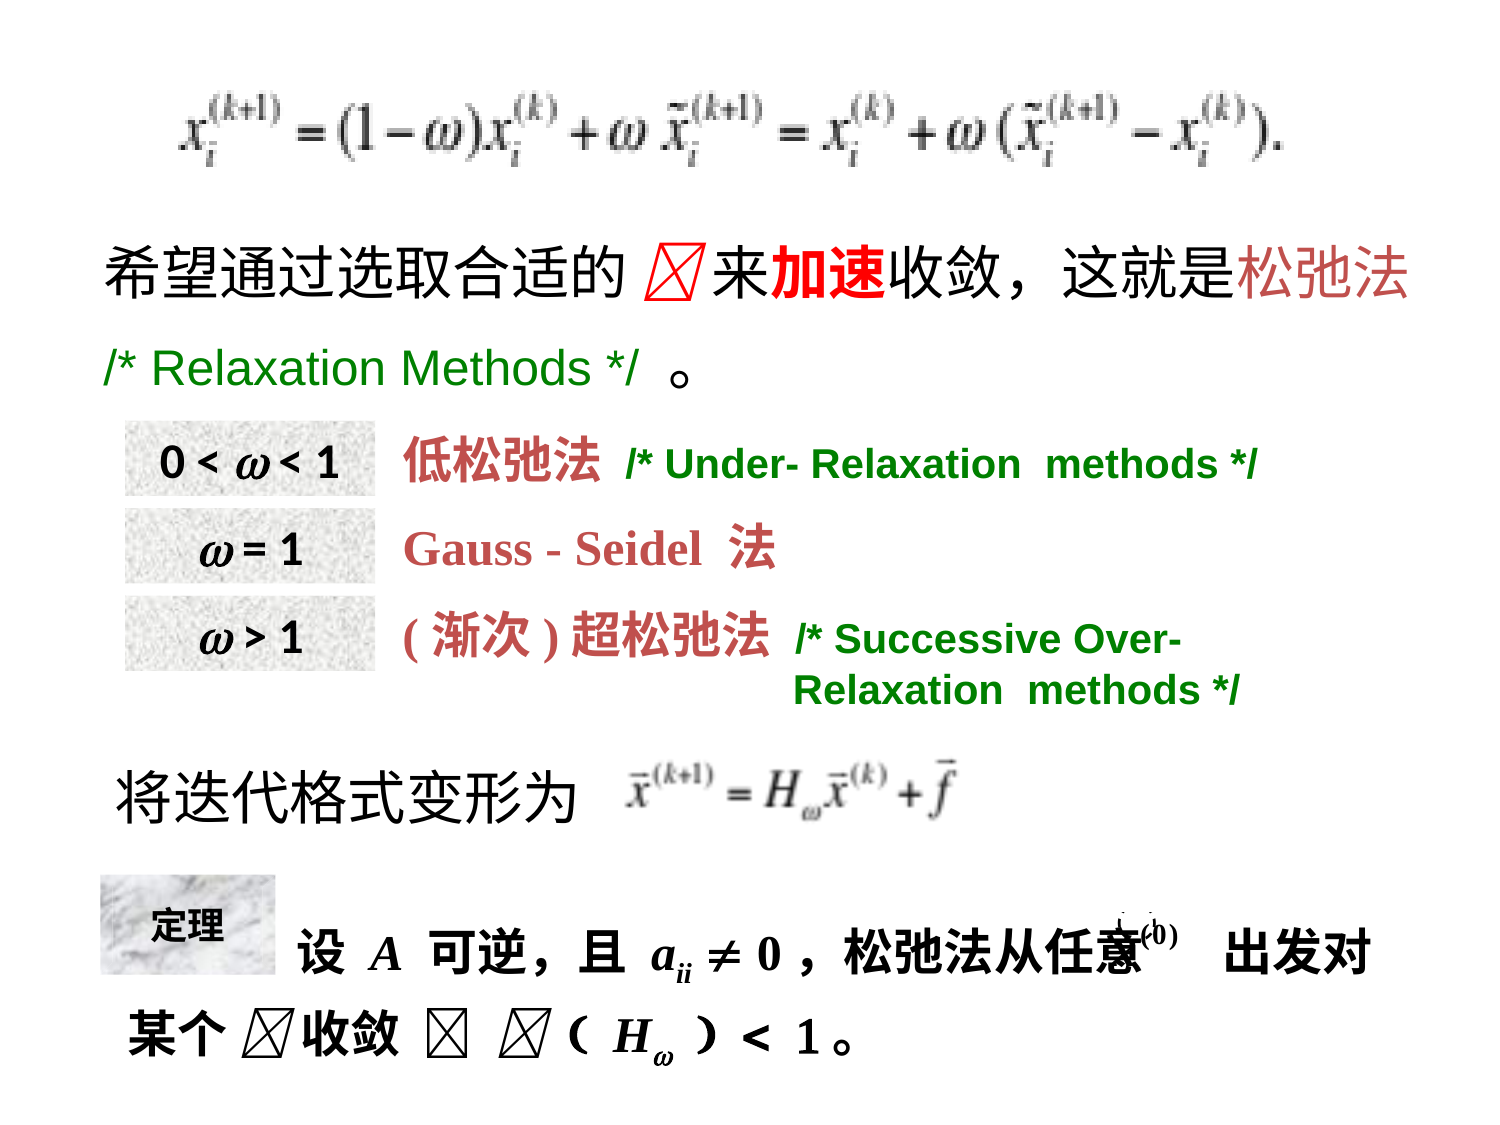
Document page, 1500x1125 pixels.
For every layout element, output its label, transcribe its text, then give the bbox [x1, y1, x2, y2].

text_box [124, 508, 813, 584]
text_box 将迭代格式变形为 [100, 733, 1459, 839]
text_box 希望通过选取合适的  来加速收敛，这就是松弛法 /* Relaxation Methods */ 。 [88, 207, 1447, 405]
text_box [170, 77, 1320, 176]
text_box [619, 751, 966, 829]
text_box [99, 874, 1388, 1059]
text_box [124, 595, 1413, 722]
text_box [124, 420, 1288, 496]
